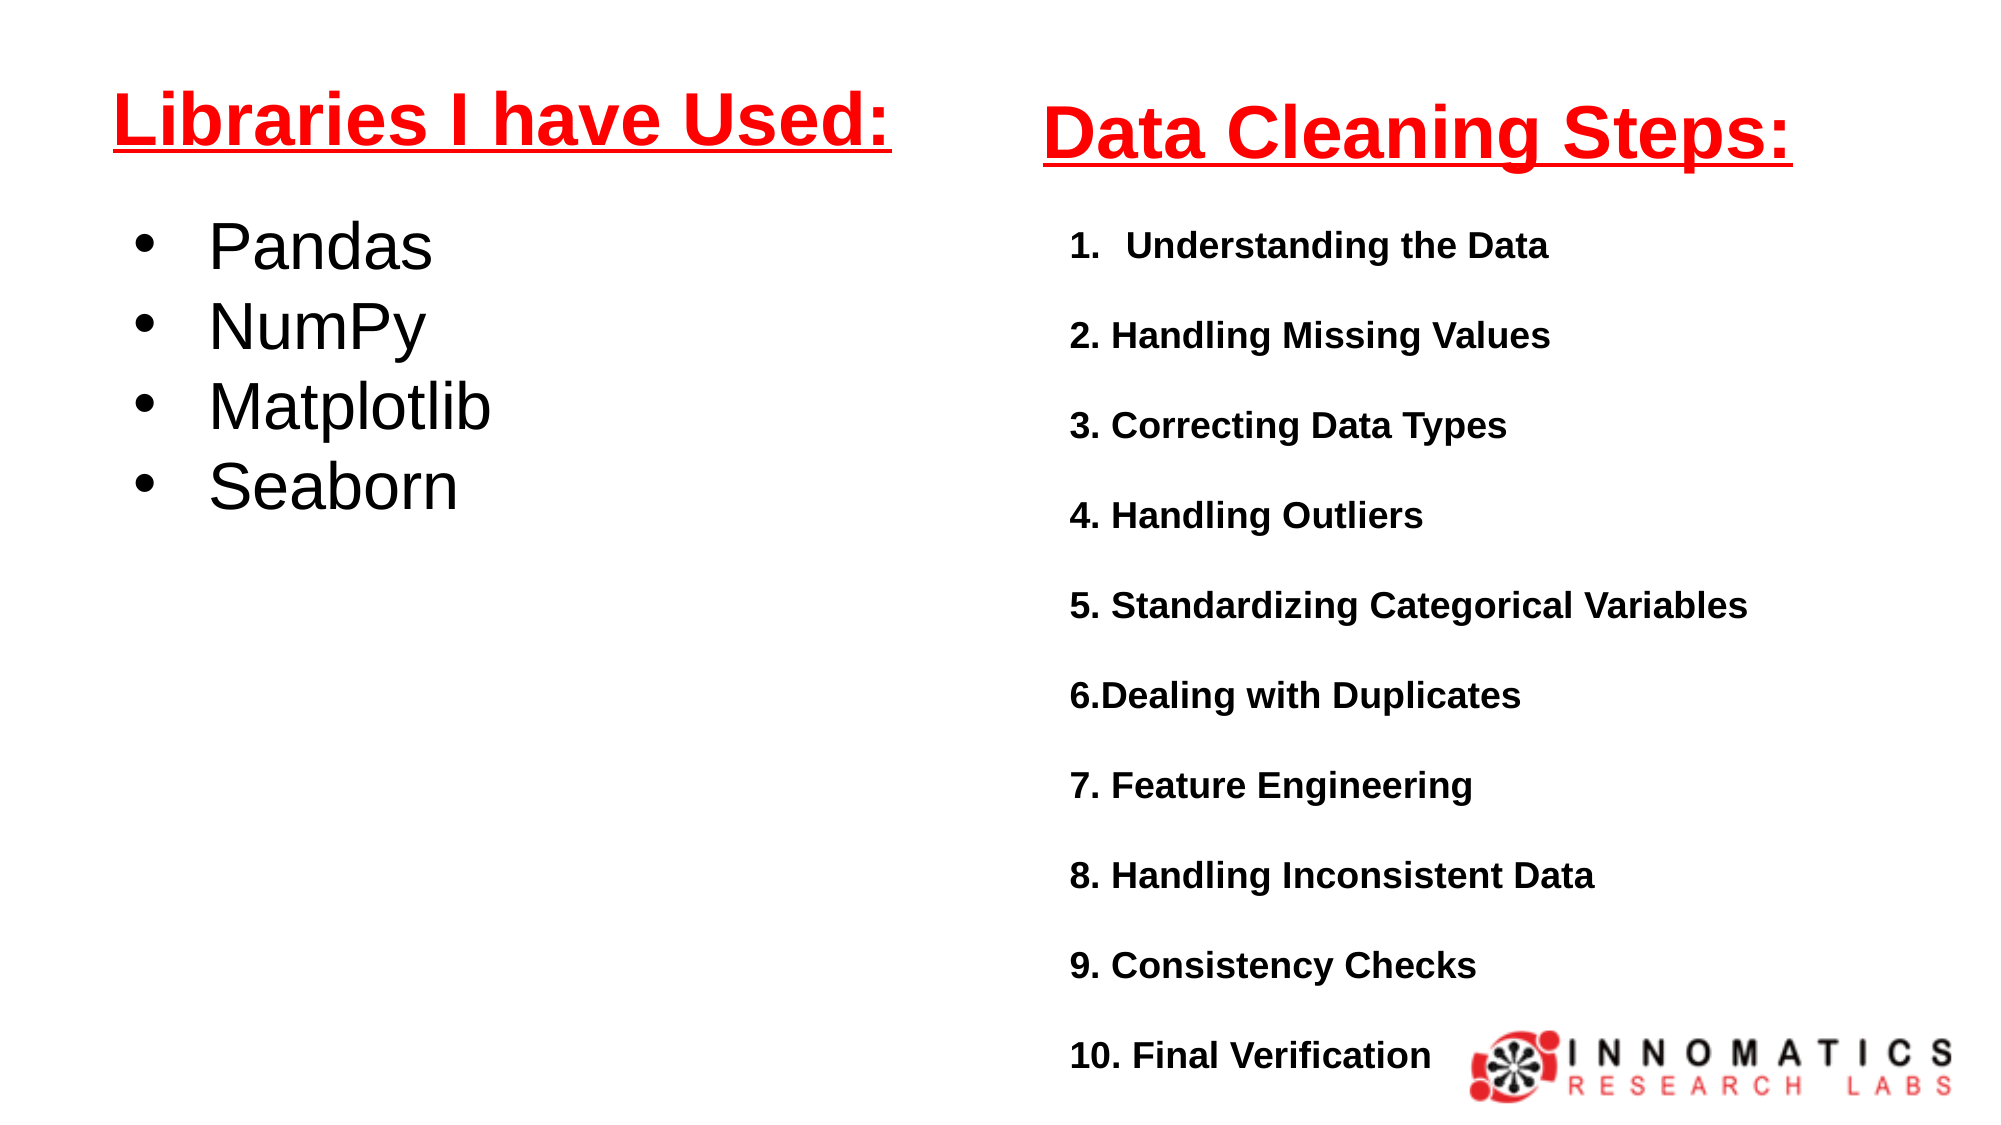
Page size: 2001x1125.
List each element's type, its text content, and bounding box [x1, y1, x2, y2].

text_box Libraries I have Used: [97, 62, 1132, 168]
picture [1445, 1084, 1975, 1125]
text_box Pandas NumPy Matplotlib Seaborn [118, 195, 859, 530]
text_box Data Cleaning Steps: [1027, 76, 1934, 181]
text_box Understanding the Data 2. Handling Missing Values 3. Correcting Data Types 4. Handling Outliers 5. Standardizing Categorical Variables 6.Dealing with Duplicates 7. Feature Engineering 8. Handling Inconsistent Data 9. Consistency Checks 10. Final Verification [1054, 168, 2000, 1084]
